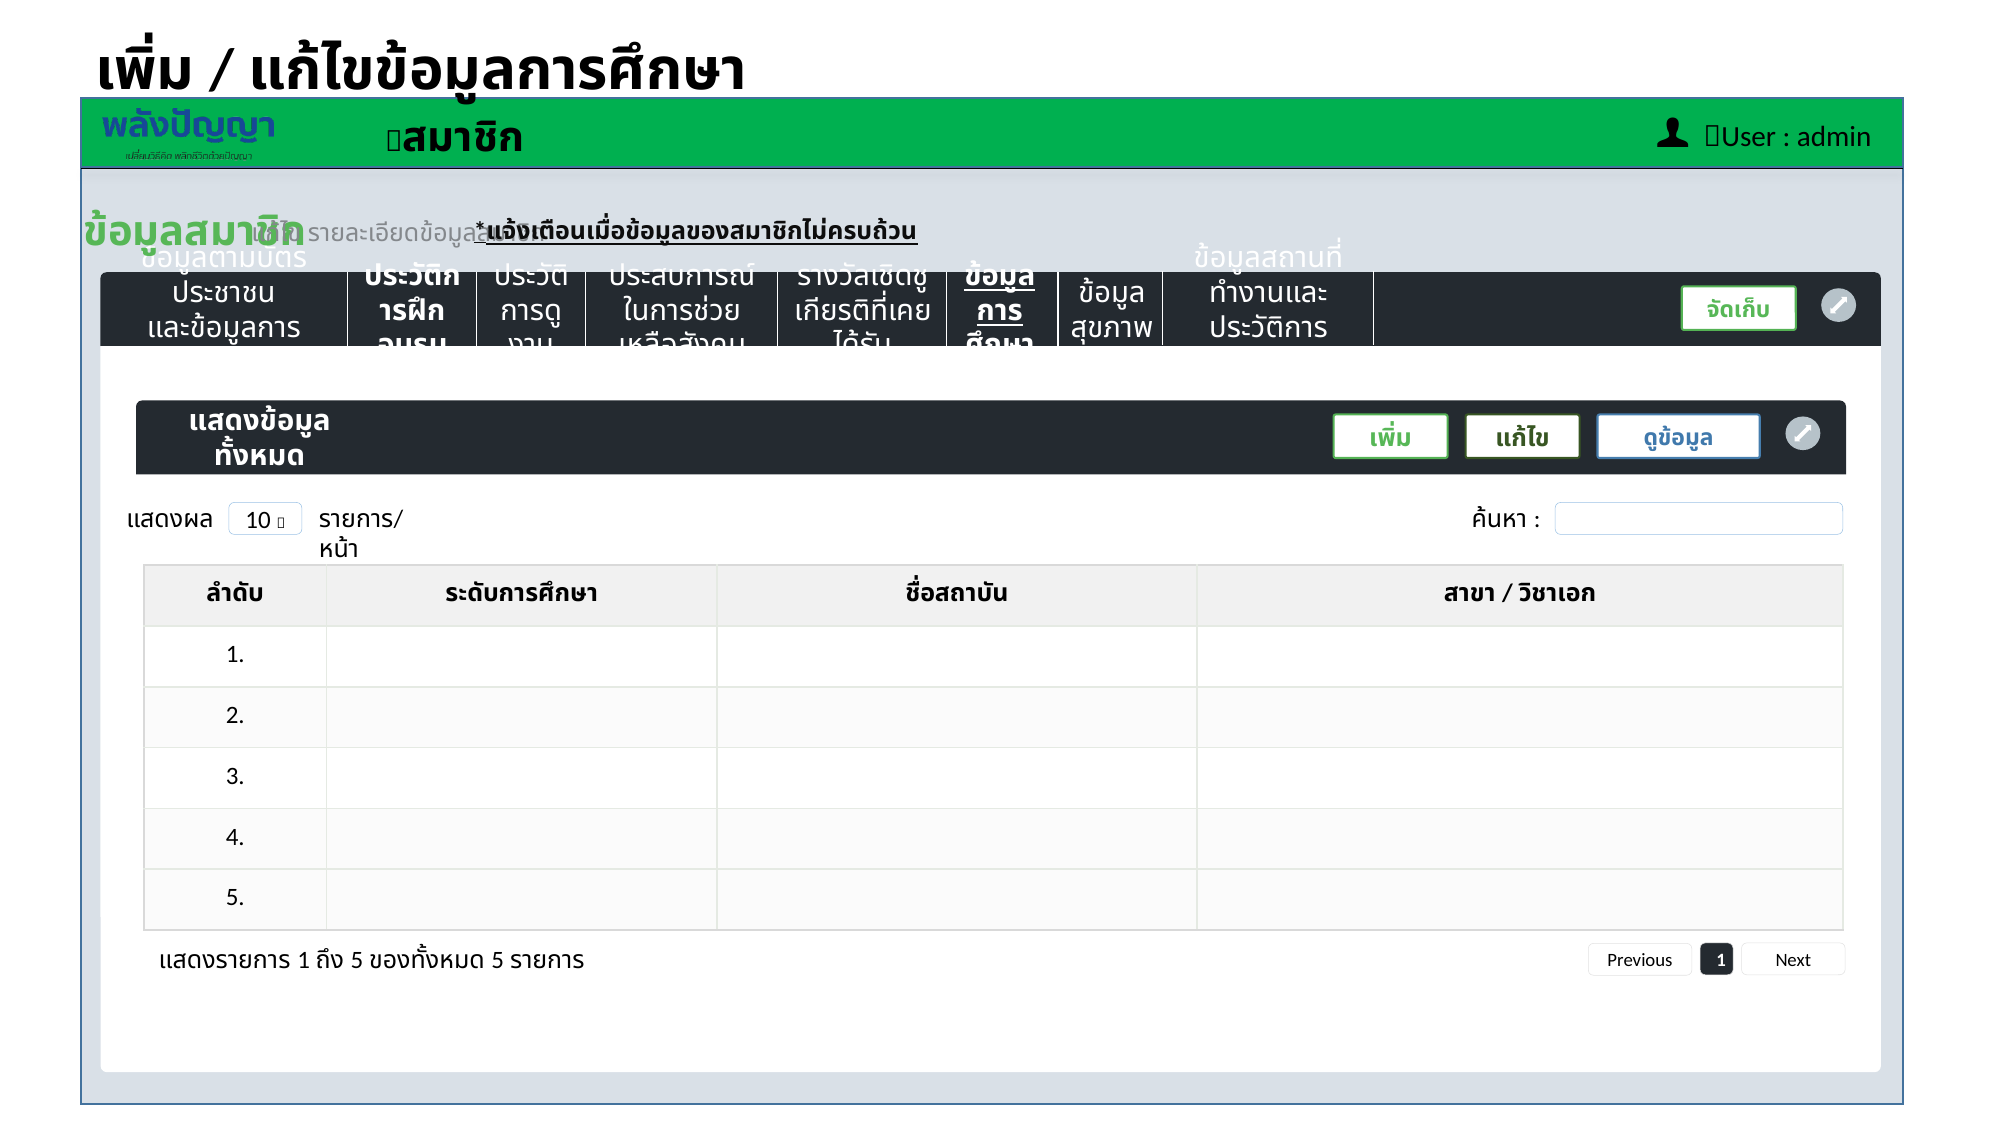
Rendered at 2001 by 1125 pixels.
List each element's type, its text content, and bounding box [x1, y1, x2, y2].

picture [1639, 109, 1706, 166]
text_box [96, 195, 1881, 1073]
text_box เพิ่ม / แก้ไขข้อมูลการศึกษา [80, 24, 1905, 109]
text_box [1588, 942, 1846, 976]
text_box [1405, 495, 1843, 542]
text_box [78, 495, 424, 542]
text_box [132, 400, 1846, 475]
picture [102, 109, 275, 161]
